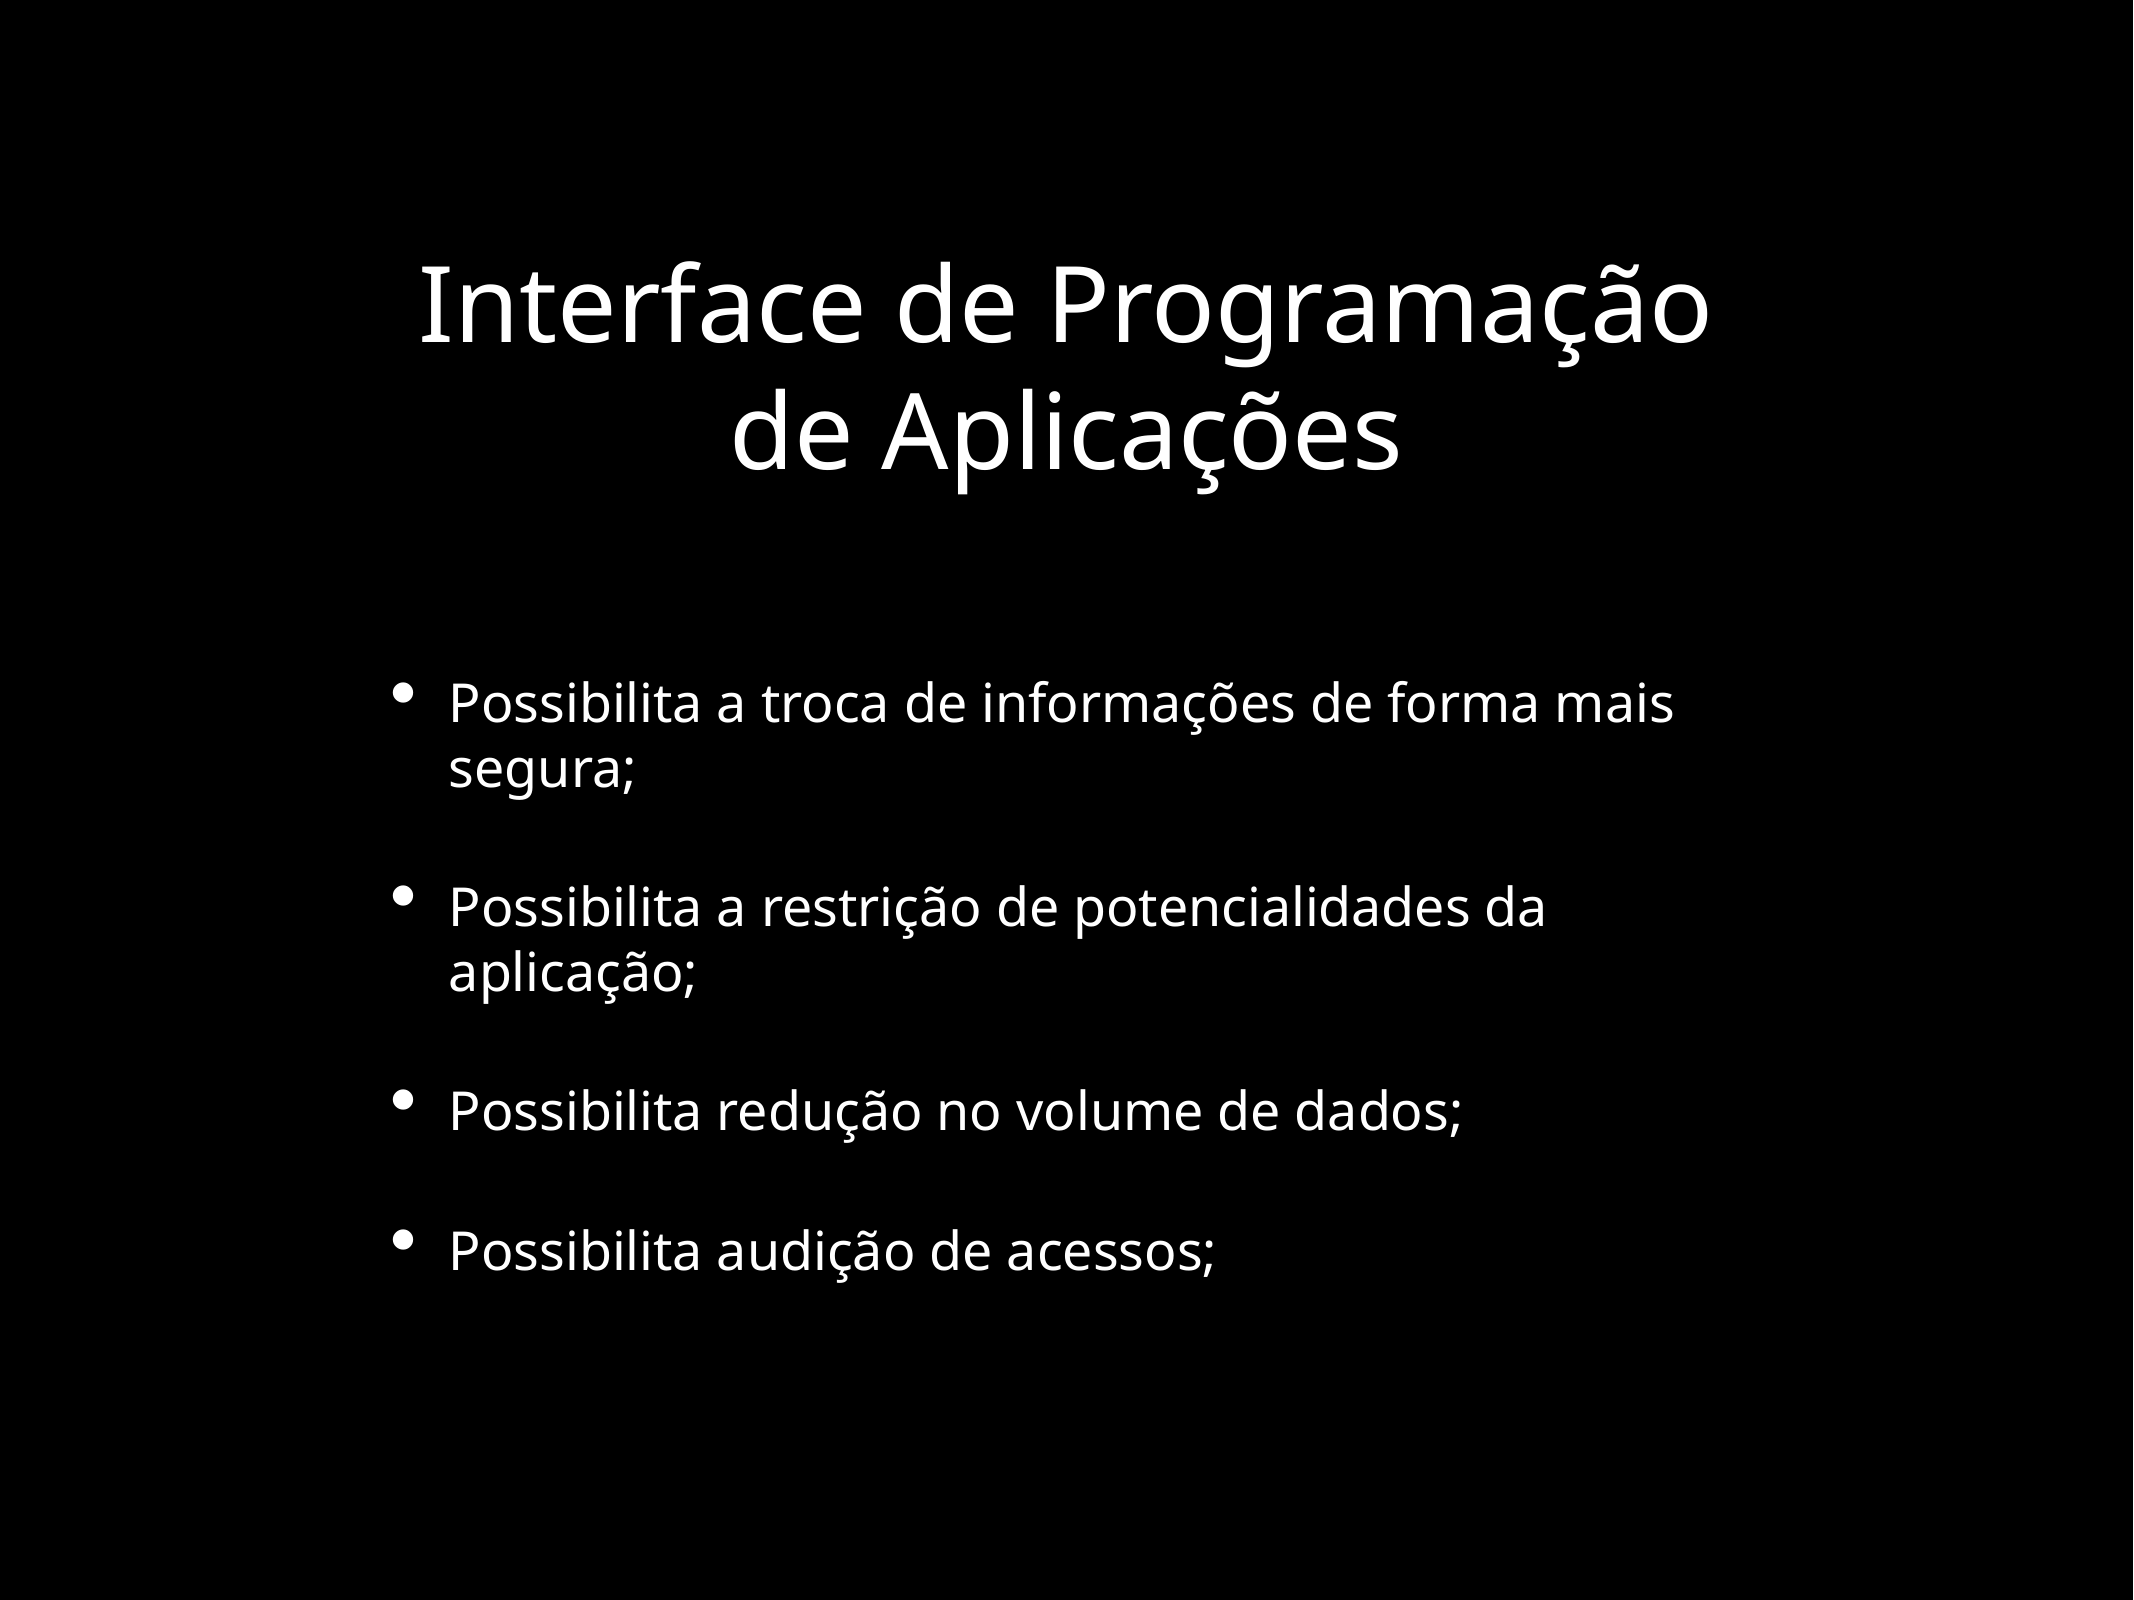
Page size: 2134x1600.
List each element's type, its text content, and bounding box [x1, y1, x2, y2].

title Interface de Programação de Aplicações [383, 231, 1750, 498]
list Possibilita a troca de informações de forma mais segura; Possibilita a restrição de potencialidades da aplicação; Possibilita redução no volume de dados; Possibilita audição de acessos; [383, 518, 1750, 1293]
